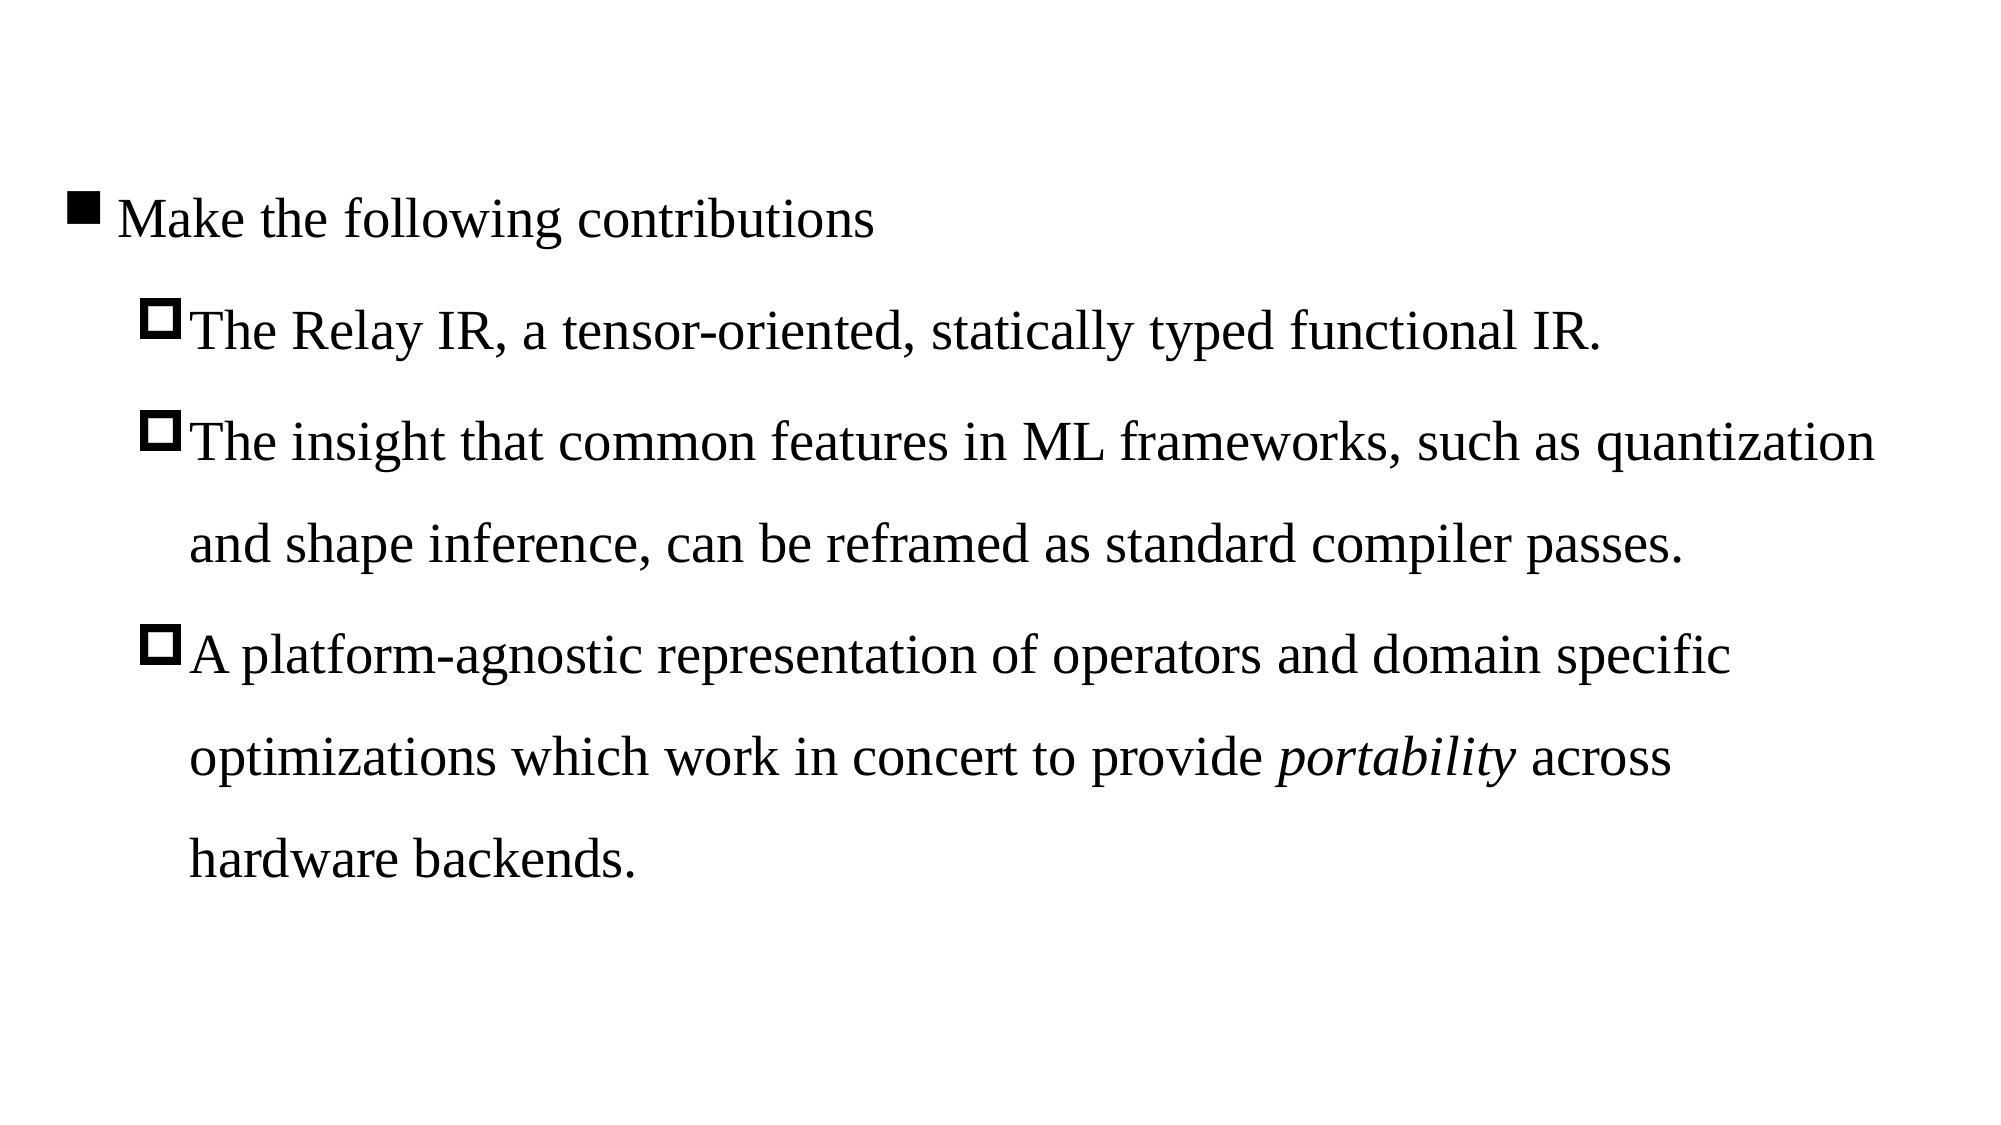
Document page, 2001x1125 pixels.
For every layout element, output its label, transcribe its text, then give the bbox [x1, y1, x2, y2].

text_box Make the following contributions The Relay IR, a tensor-oriented, statically typed functional IR. The insight that common features in ML frameworks, such as quantization and shape inference, can be reframed as standard compiler passes. A platform-agnostic representation of operators and domain specific optimizations which work in concert to provide portability across hardware backends. [47, 139, 1900, 985]
